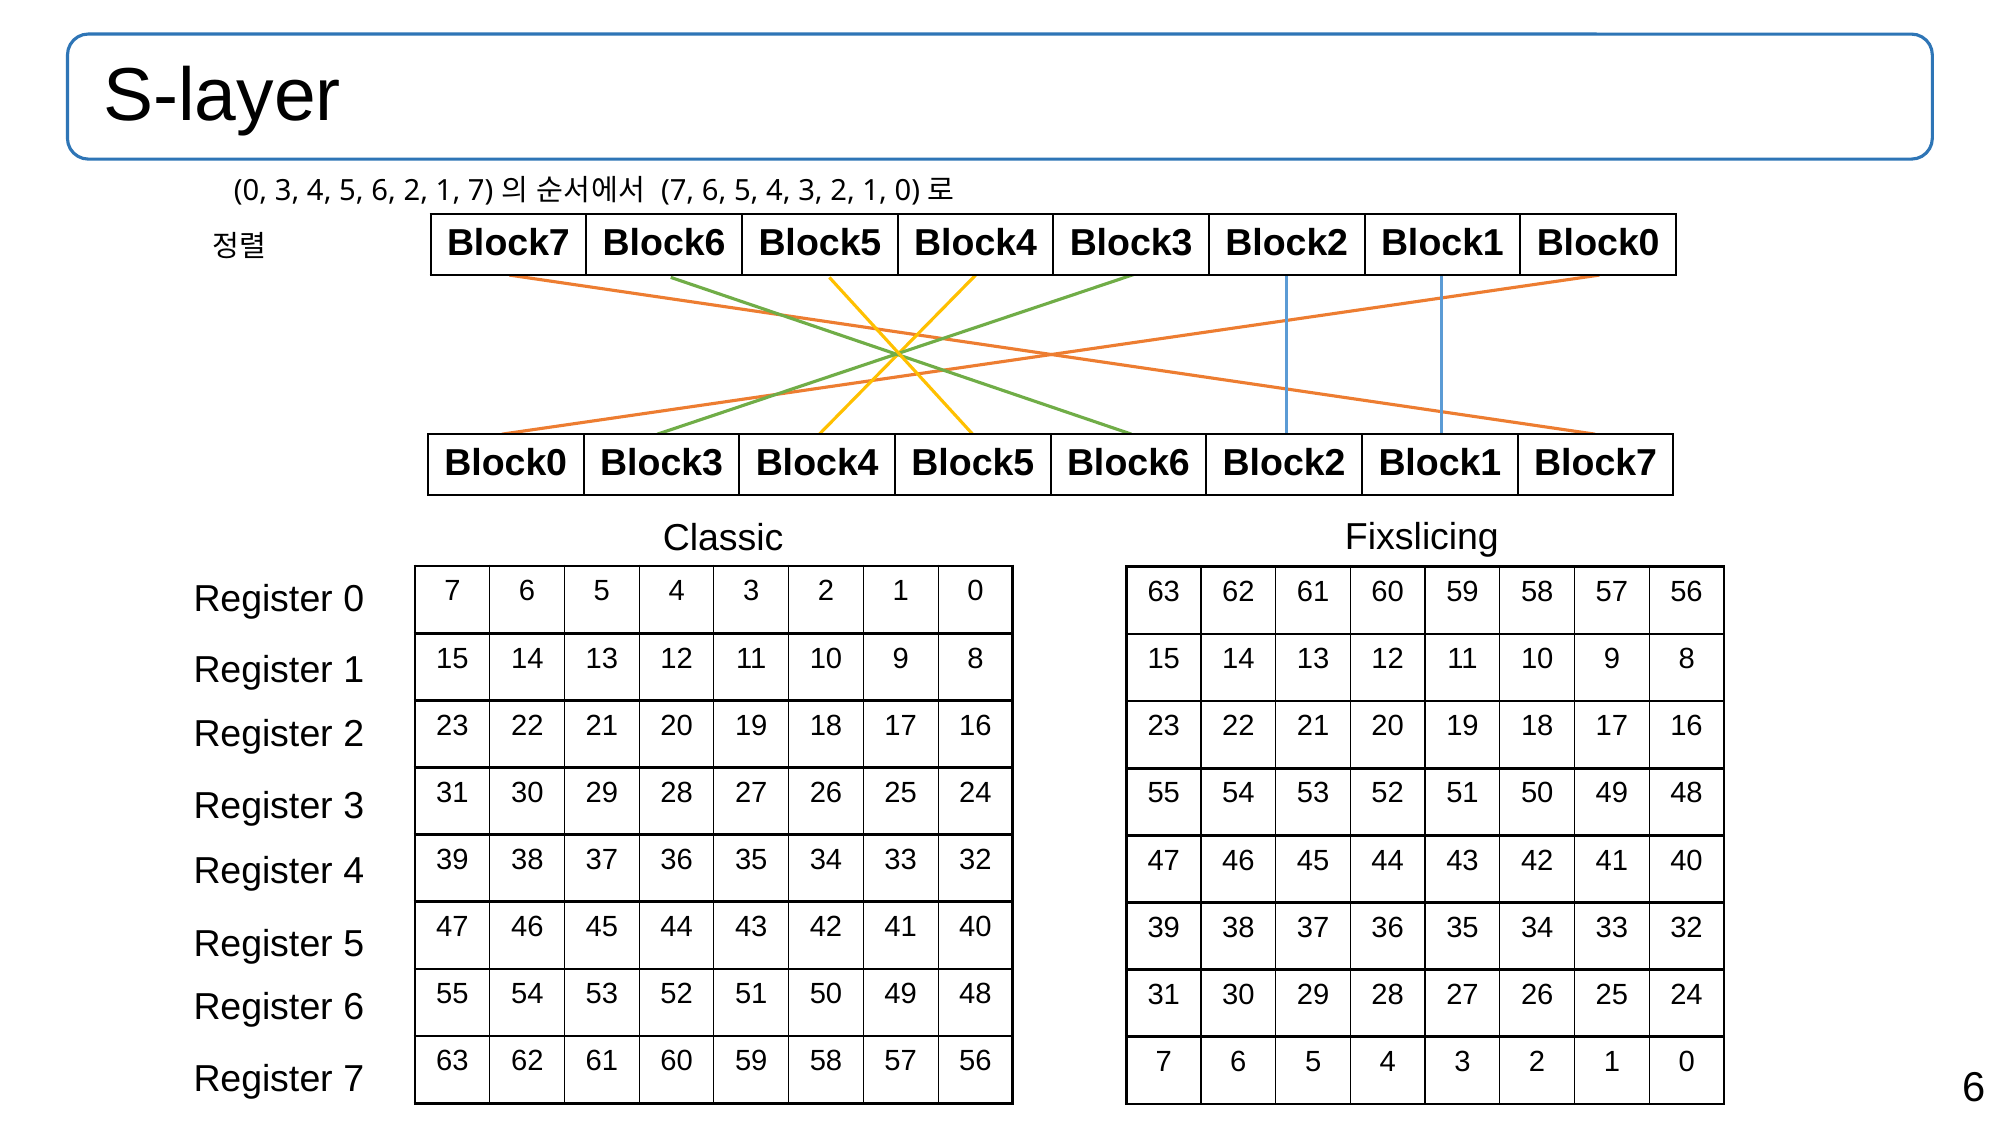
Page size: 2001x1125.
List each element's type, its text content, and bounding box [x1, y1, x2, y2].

table_cell 13 [565, 635, 639, 699]
table_cell 30 [1202, 971, 1275, 1035]
table_header 59 [1426, 568, 1499, 633]
table_cell 33 [864, 836, 938, 900]
table_header Block2 [1207, 435, 1361, 494]
text_box Register 1 [178, 638, 401, 698]
table_header 0 [939, 567, 1011, 632]
table_cell 48 [1650, 770, 1723, 834]
table_cell 42 [789, 903, 863, 968]
table_cell 12 [640, 635, 713, 699]
text_box Register 4 [178, 839, 401, 899]
table_cell 27 [1426, 971, 1499, 1035]
table_cell 28 [1351, 971, 1424, 1035]
table_cell 5 [1276, 1038, 1350, 1103]
table_cell 54 [490, 970, 564, 1035]
table_cell 17 [1575, 702, 1649, 767]
table_cell 51 [1426, 770, 1499, 834]
table_cell 41 [1575, 837, 1649, 901]
table_header 2 [789, 567, 863, 632]
table_cell 19 [714, 702, 788, 766]
table_cell 51 [714, 970, 788, 1035]
table_header 3 [714, 567, 788, 632]
table_cell 43 [714, 903, 788, 968]
table_cell 7 [1128, 1038, 1200, 1103]
table_cell 24 [1650, 971, 1723, 1035]
table_header Block0 [1521, 215, 1675, 274]
table_cell 16 [939, 702, 1011, 766]
table_cell 2 [1500, 1038, 1574, 1103]
table_cell 34 [1500, 904, 1574, 968]
table_header Block3 [585, 435, 738, 494]
table_header Block7 [1519, 435, 1672, 494]
table_header 57 [1575, 568, 1649, 633]
table_cell 40 [939, 903, 1011, 968]
table_cell 45 [565, 903, 639, 968]
table_cell 32 [939, 836, 1011, 900]
table_cell 17 [864, 702, 938, 766]
table_header Block6 [1052, 435, 1205, 494]
table_header 61 [1276, 568, 1350, 633]
table_header 58 [1500, 568, 1574, 633]
table_cell 14 [1202, 635, 1275, 700]
table_header Block5 [896, 435, 1050, 494]
table_cell 46 [490, 903, 564, 968]
table_cell 1 [1575, 1038, 1649, 1103]
table_cell 19 [1426, 702, 1499, 767]
table_cell 55 [1128, 770, 1200, 834]
table_cell 59 [714, 1037, 788, 1102]
table_cell 8 [939, 635, 1011, 699]
table_cell 4 [1351, 1038, 1424, 1103]
table_cell 20 [1351, 702, 1424, 767]
table_cell 10 [789, 635, 863, 699]
table_header 1 [864, 567, 938, 632]
table_cell 25 [864, 769, 938, 833]
table_header 6 [490, 567, 564, 632]
table_header Block3 [1054, 215, 1208, 274]
table_cell 11 [714, 635, 788, 699]
table_cell 13 [1276, 635, 1350, 700]
table_cell 21 [1276, 702, 1350, 767]
table_header Block7 [432, 215, 585, 274]
table_header 60 [1351, 568, 1424, 633]
table_cell 29 [1276, 971, 1350, 1035]
text_box Classic [648, 505, 811, 566]
text_box Register 7 [178, 1046, 401, 1107]
table_header Block1 [1366, 215, 1519, 274]
text_box Fixslicing [1330, 504, 1521, 565]
table_cell 35 [714, 836, 788, 900]
table_cell 58 [789, 1037, 863, 1102]
table_cell 8 [1650, 635, 1723, 700]
text_box Register 2 [178, 701, 401, 762]
table_cell 23 [1128, 702, 1200, 767]
table_cell 20 [640, 702, 713, 766]
table_cell 24 [939, 769, 1011, 833]
table_header Block0 [429, 435, 583, 494]
table_cell 45 [1276, 837, 1350, 901]
table_header Block6 [587, 215, 741, 274]
table_cell 14 [490, 635, 564, 699]
table_cell 18 [789, 702, 863, 766]
table_cell 61 [565, 1037, 639, 1102]
title S-layer [67, 34, 1933, 160]
table_cell 49 [864, 970, 938, 1035]
table_cell 52 [640, 970, 713, 1035]
table_cell 57 [864, 1037, 938, 1102]
table_cell 29 [565, 769, 639, 833]
table_header 7 [416, 567, 489, 632]
table_cell 56 [939, 1037, 1011, 1102]
table_cell 37 [565, 836, 639, 900]
table_cell 63 [416, 1037, 489, 1102]
table_header 4 [640, 567, 713, 632]
table_header Block4 [740, 435, 894, 494]
table_cell 62 [490, 1037, 564, 1102]
table_cell 44 [1351, 837, 1424, 901]
text_box Register 5 [178, 911, 401, 971]
table_cell 22 [490, 702, 564, 766]
table_cell 33 [1575, 904, 1649, 968]
table_header 56 [1650, 568, 1723, 633]
table_header 63 [1128, 568, 1200, 633]
table_cell 50 [1500, 770, 1574, 834]
table_cell 60 [640, 1037, 713, 1102]
table_cell 12 [1351, 635, 1424, 700]
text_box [1287, 275, 1441, 435]
table_cell 16 [1650, 702, 1723, 767]
table_cell 15 [416, 635, 489, 699]
table_cell 23 [416, 702, 489, 766]
table_cell 40 [1650, 837, 1723, 901]
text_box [1139, 275, 1286, 435]
table_cell 21 [565, 702, 639, 766]
table_cell 47 [1128, 837, 1200, 901]
table_cell 22 [1202, 702, 1275, 767]
table_cell 49 [1575, 770, 1649, 834]
table_cell 38 [1202, 904, 1275, 968]
table_cell 37 [1276, 904, 1350, 968]
table_cell 41 [864, 903, 938, 968]
table_cell 32 [1650, 904, 1723, 968]
text_box (0, 3, 4, 5, 6, 2, 1, 7)의 순서에서 (7, 6, 5, 4, 3, 2, 1, 0)로 정렬 [198, 142, 970, 270]
table_header Block4 [899, 215, 1052, 272]
table_cell 39 [416, 836, 489, 900]
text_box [829, 277, 973, 435]
text_box Register 6 [178, 974, 401, 1035]
table_header Block2 [1210, 215, 1364, 274]
table_cell 15 [1128, 635, 1200, 700]
table_cell 36 [640, 836, 713, 900]
table_header 62 [1202, 568, 1275, 633]
table_cell 10 [1500, 635, 1574, 700]
table_cell 0 [1650, 1038, 1723, 1103]
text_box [1442, 275, 1600, 435]
table_cell 30 [490, 769, 564, 833]
table_cell 27 [714, 769, 788, 833]
table_header Block5 [743, 215, 897, 272]
table_cell 35 [1426, 904, 1499, 968]
table_cell 48 [939, 970, 1011, 1035]
table_cell 9 [864, 635, 938, 699]
table_cell 43 [1426, 837, 1499, 901]
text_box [657, 272, 1139, 435]
table_cell 31 [416, 769, 489, 833]
table_cell 55 [416, 970, 489, 1035]
table_cell 44 [640, 903, 713, 968]
table_cell 26 [1500, 971, 1574, 1035]
table_cell 34 [789, 836, 863, 900]
table_cell 53 [565, 970, 639, 1035]
table_cell 53 [1276, 770, 1350, 834]
table_cell 50 [789, 970, 863, 1035]
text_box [501, 275, 657, 435]
table_cell 42 [1500, 837, 1574, 901]
table_cell 26 [789, 769, 863, 833]
table_header 5 [565, 567, 639, 632]
table_cell 25 [1575, 971, 1649, 1035]
table_header Block1 [1363, 435, 1517, 494]
table_cell 9 [1575, 635, 1649, 700]
table_cell 28 [640, 769, 713, 833]
table_cell 31 [1128, 971, 1200, 1035]
table_cell 3 [1426, 1038, 1499, 1103]
text_box Register 0 [178, 566, 401, 626]
table_cell 52 [1351, 770, 1424, 834]
table_cell 47 [416, 903, 489, 968]
table_cell 6 [1202, 1038, 1275, 1103]
table_cell 36 [1351, 904, 1424, 968]
table_cell 46 [1202, 837, 1275, 901]
table_cell 38 [490, 836, 564, 900]
table_cell 11 [1426, 635, 1499, 700]
text_box Register 3 [178, 773, 401, 834]
table_cell 18 [1500, 702, 1574, 767]
table_cell 39 [1128, 904, 1200, 968]
table_cell 54 [1202, 770, 1275, 834]
